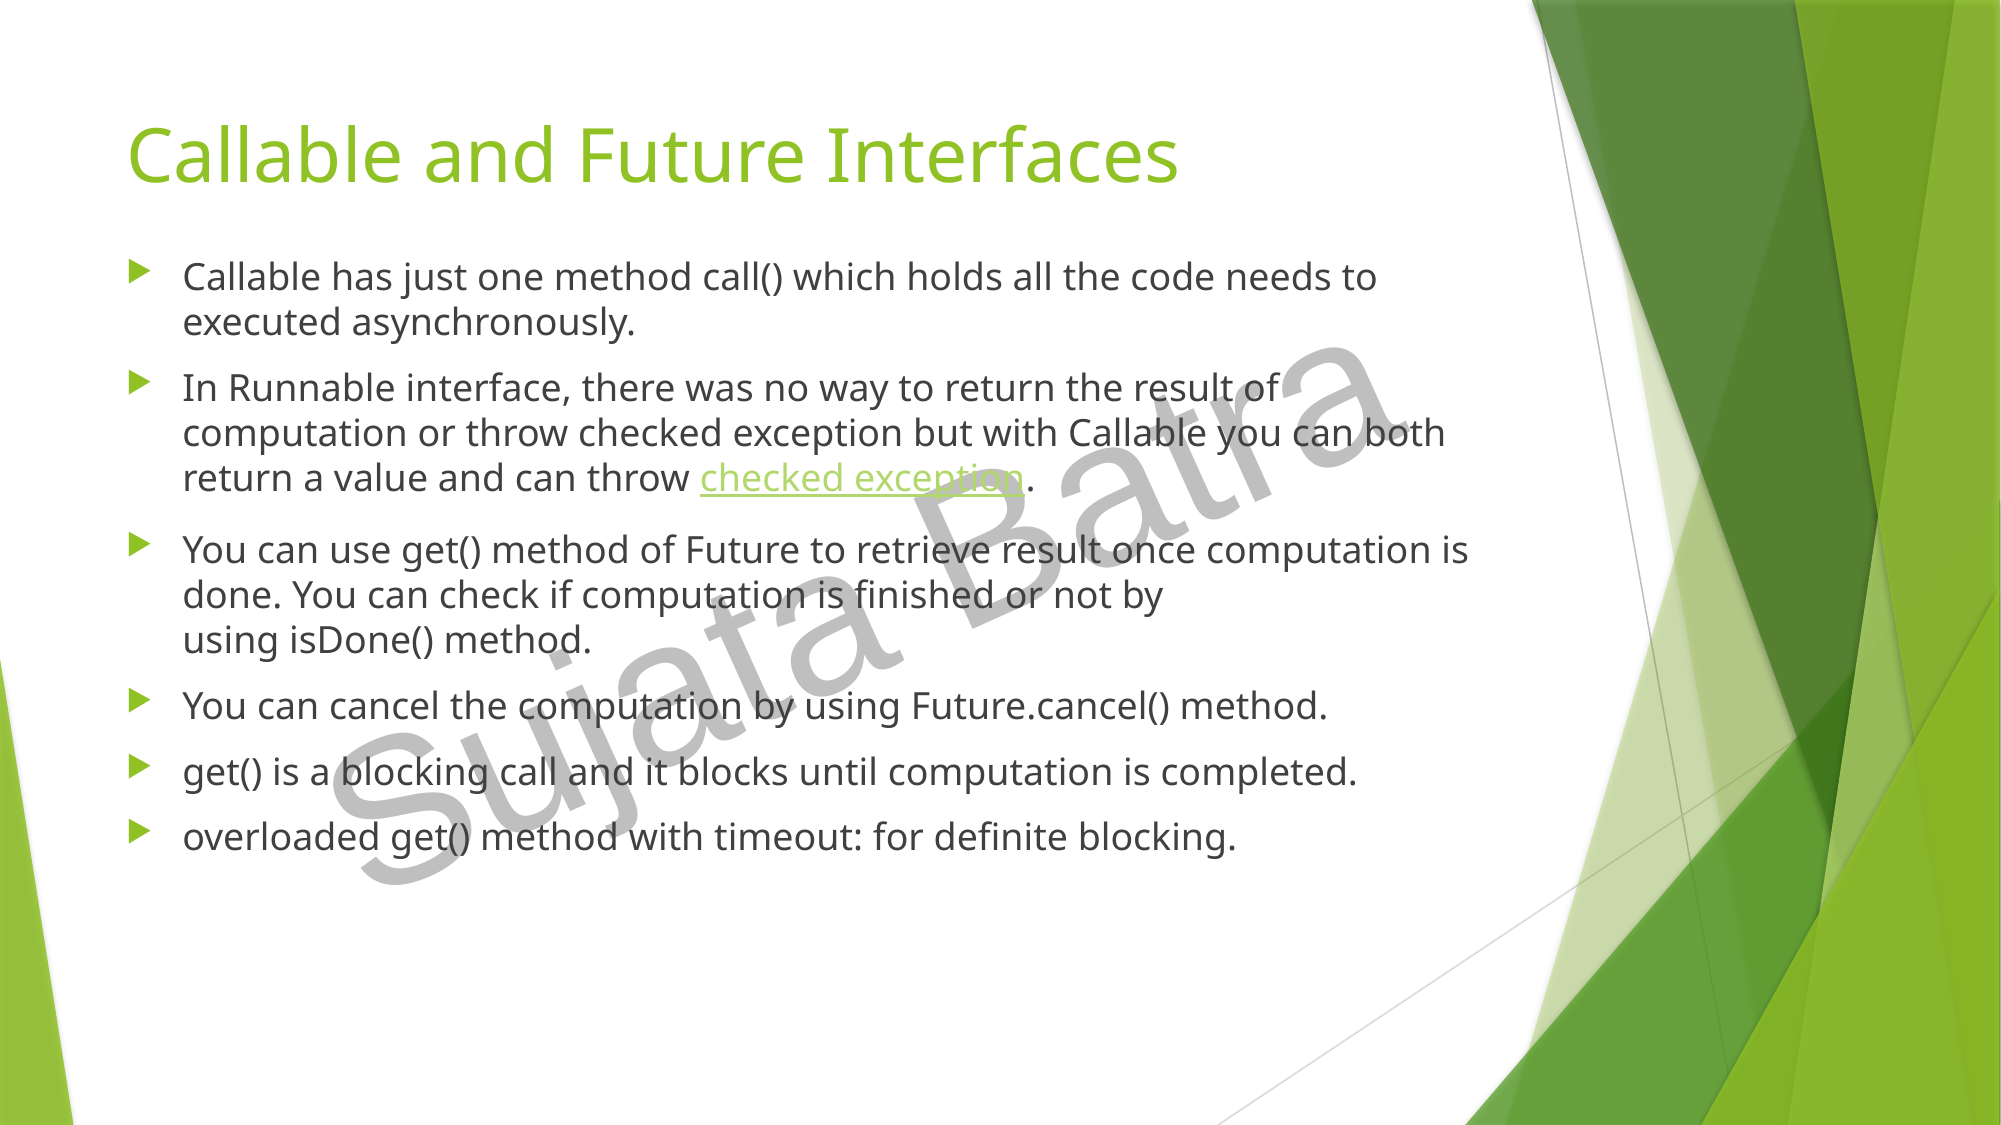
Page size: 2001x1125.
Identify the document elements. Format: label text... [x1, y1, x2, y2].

title Callable and Future Interfaces [111, 99, 1522, 245]
list Callable has just one method call() which holds all the code needs to executed asynchronously. In Runnable interface, there was no way to return the result of computation or throw checked exception but with Callable you can both return a value and can throw checked exception. You can use get() method of Future to retrieve result once computation is done. You can check if computation is finished or not by using isDone() method. You can cancel the computation by using Future.cancel() method. get() is a blocking call and it blocks until computation is completed. overloaded get() method with timeout: for definite blocking. [111, 245, 1522, 992]
